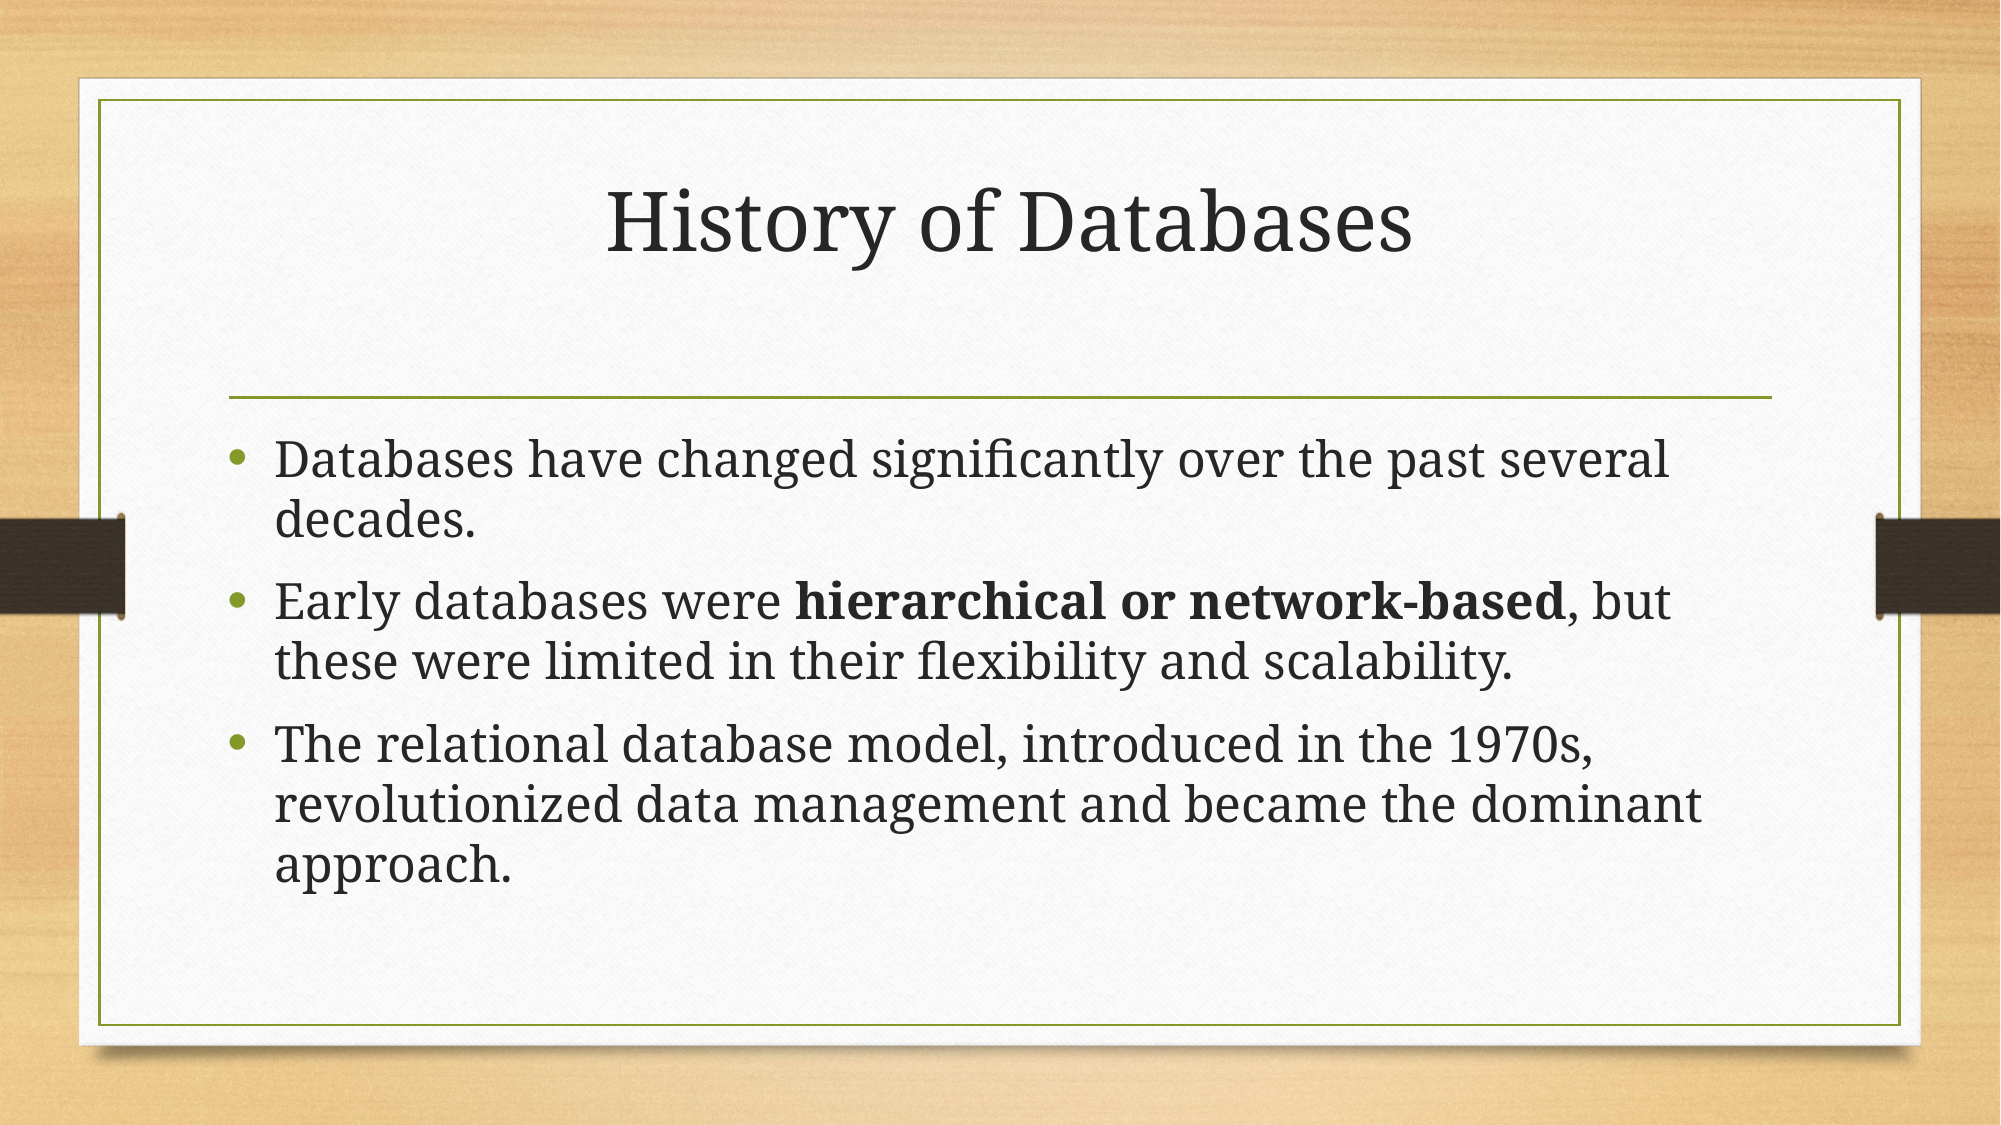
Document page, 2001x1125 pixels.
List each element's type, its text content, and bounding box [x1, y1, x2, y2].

list Databases have changed significantly over the past several decades. Early databases were hierarchical or network-based, but these were limited in their flexibility and scalability. The relational database model, introduced in the 1970s, revolutionized data management and became the dominant approach. [212, 419, 1788, 964]
picture [0, 0, 2001, 1125]
title History of Databases [212, 161, 1788, 375]
